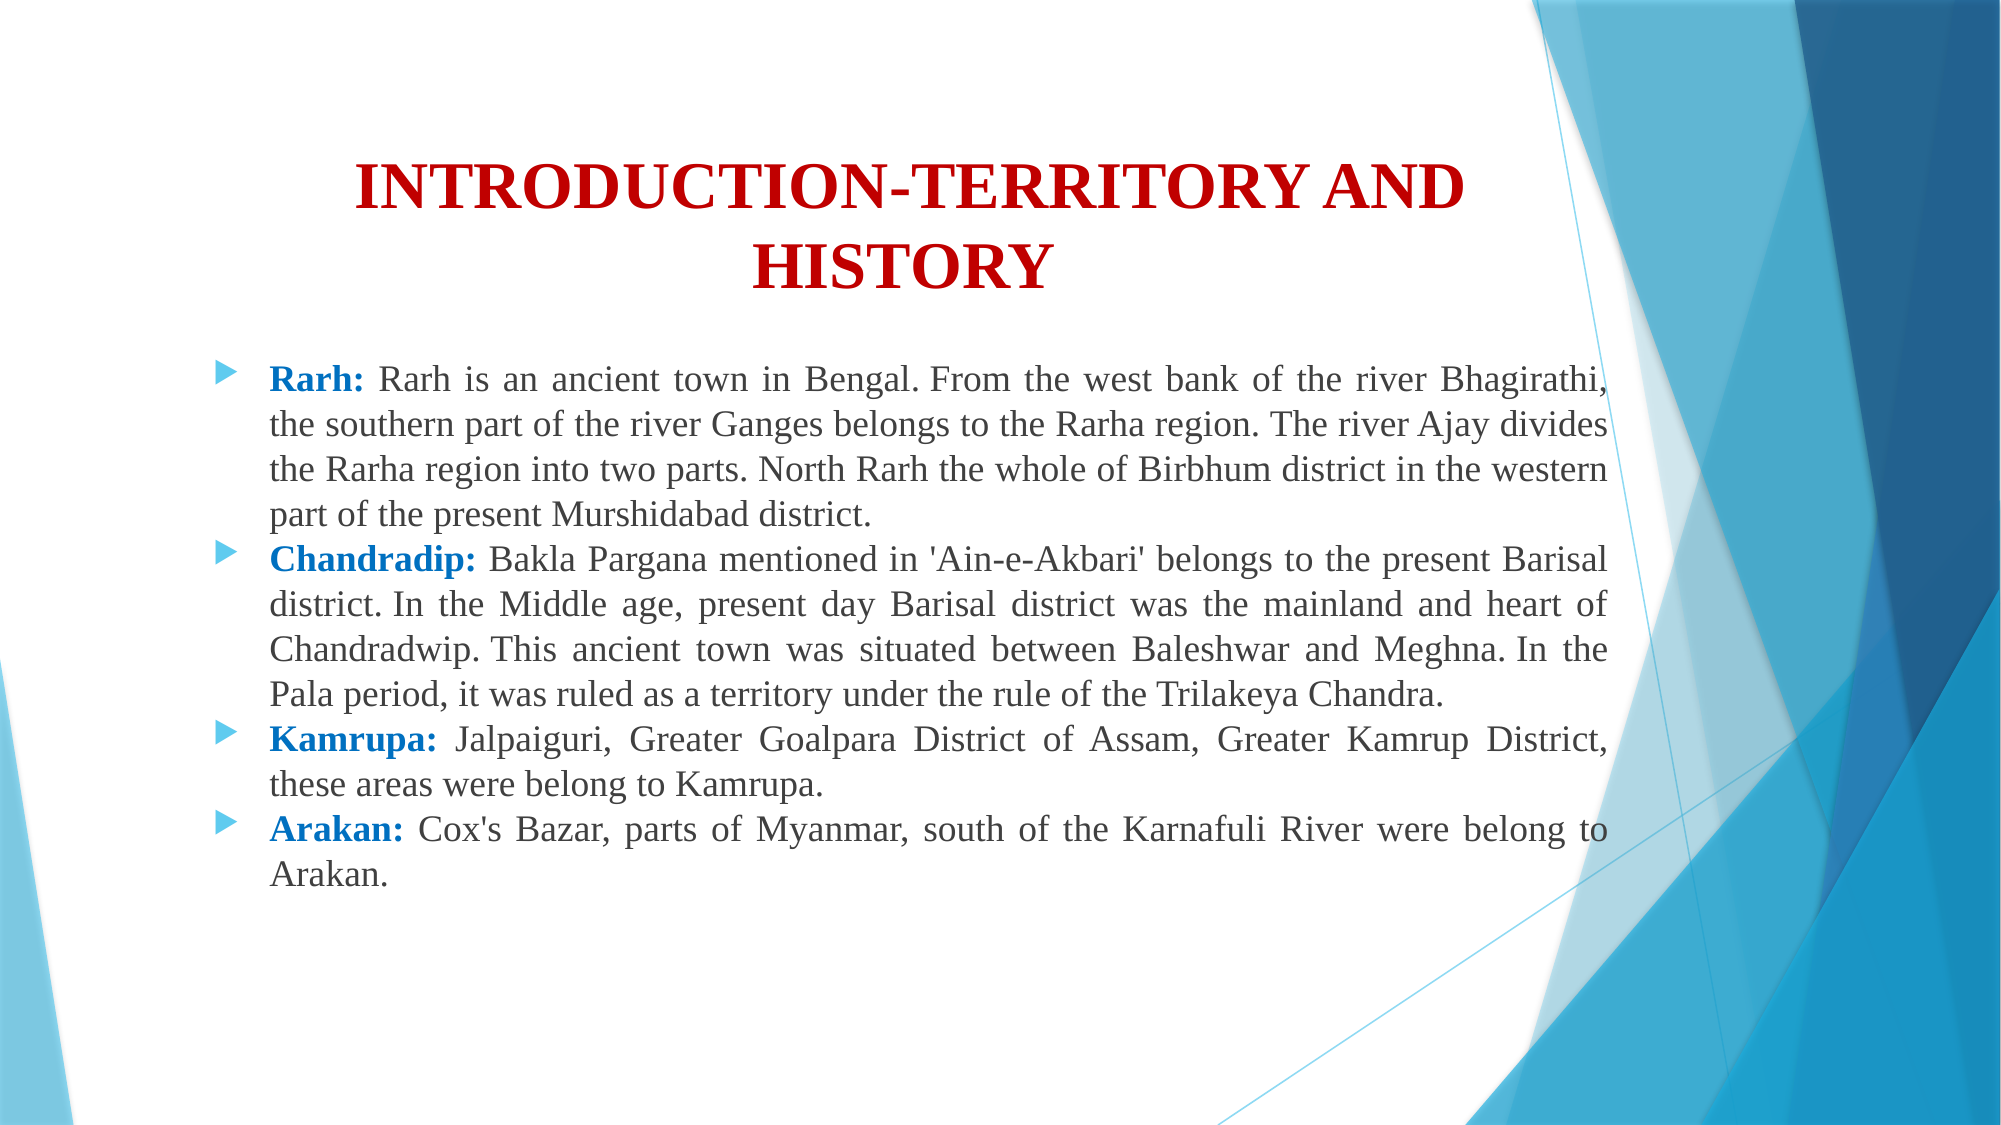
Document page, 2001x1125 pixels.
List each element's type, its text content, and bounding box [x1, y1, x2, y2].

list Rarh: Rarh is an ancient town in Bengal. From the west bank of the river Bhagirathi, the southern part of the river Ganges belongs to the Rarha region. The river Ajay divides the Rarha region into two parts. North Rarh the whole of Birbhum district in the western part of the present Murshidabad district. Chandradip: Bakla Pargana mentioned in 'Ain-e-Akbari' belongs to the present Barisal district. In the Middle age, present day Barisal district was the mainland and heart of Chandradwip. This ancient town was situated between Baleshwar and Meghna. In the Pala period, it was ruled as a territory under the rule of the Trilakeya Chandra. Kamrupa: Jalpaiguri, Greater Goalpara District of Assam, Greater Kamrup District, these areas were belong to Kamrupa. Arakan: Cox's Bazar, parts of Myanmar, south of the Karnafuli River were belong to Arakan. [198, 345, 1625, 923]
title INTRODUCTION-TERRITORY AND HISTORY [197, 133, 1625, 314]
